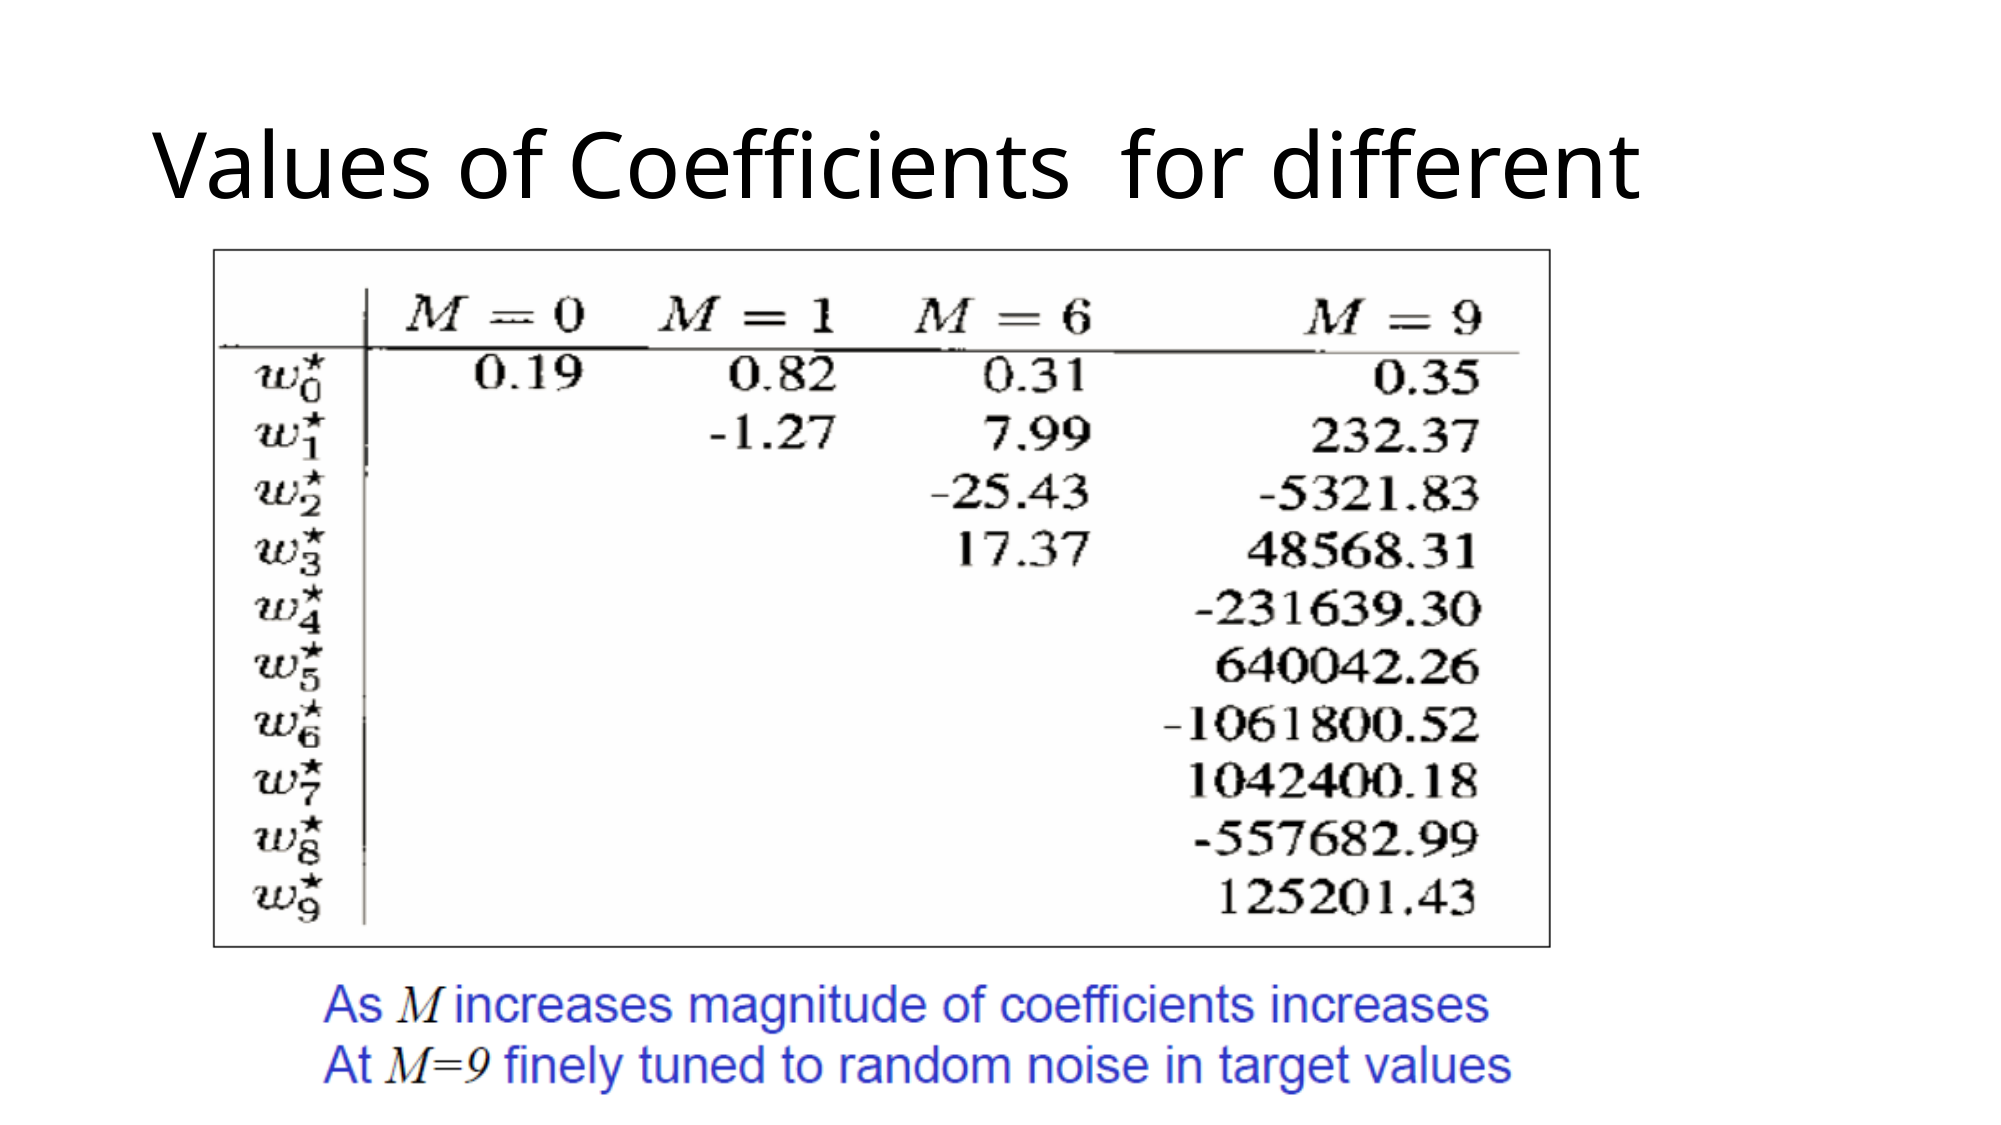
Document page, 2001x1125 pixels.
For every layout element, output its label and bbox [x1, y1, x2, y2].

picture [184, 215, 1580, 1109]
